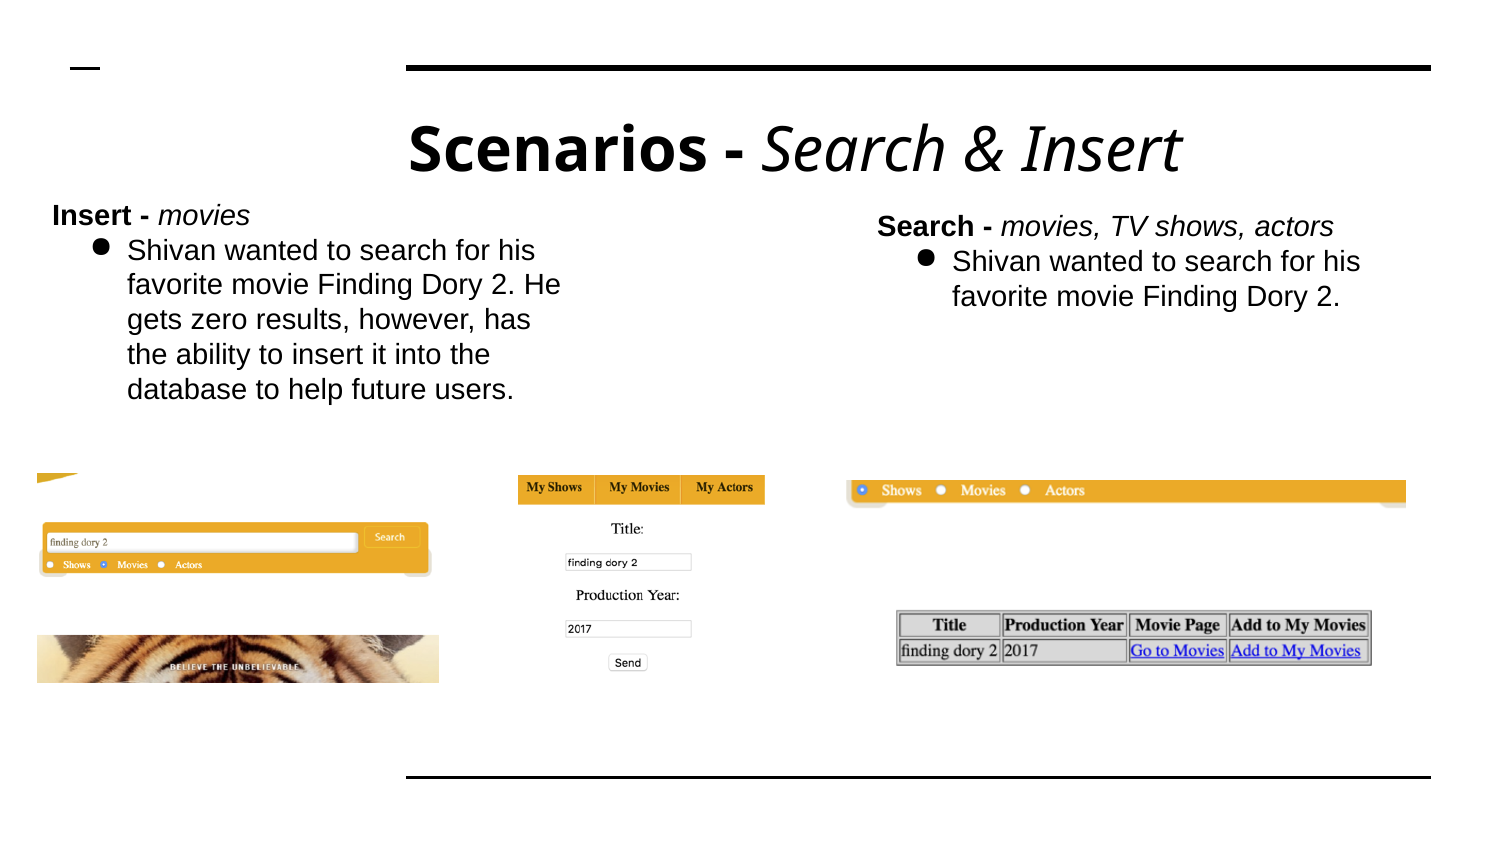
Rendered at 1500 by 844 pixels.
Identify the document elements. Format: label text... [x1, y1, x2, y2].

text_box Search - movies, TV shows, actors Shivan wanted to search for his favorite movie Finding Dory 2. [862, 111, 1423, 409]
picture [518, 475, 765, 681]
title Scenarios - Search & Insert [393, 94, 1431, 199]
text_box Insert - movies Shivan wanted to search for his favorite movie Finding Dory 2. He gets zero results, however, has the ability to insert it into the database to help future users. [37, 180, 592, 409]
picture [844, 480, 1406, 700]
picture [36, 473, 439, 684]
